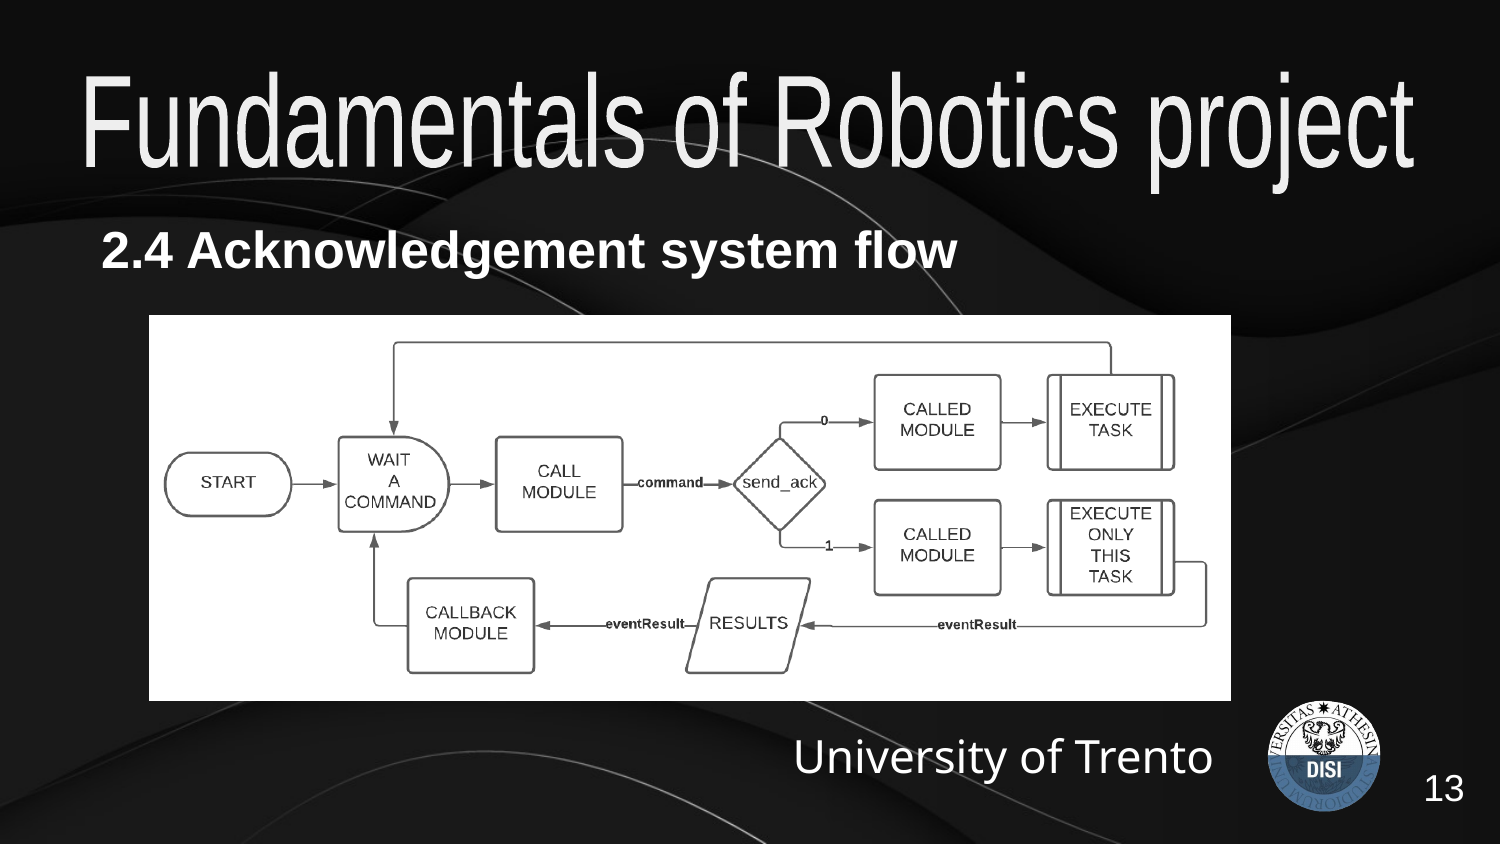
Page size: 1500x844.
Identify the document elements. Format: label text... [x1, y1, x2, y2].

slide_number ‹#› [1364, 743, 1480, 830]
text_box 2.4 Acknowledgement system flow [86, 201, 1205, 295]
picture [0, 0, 1500, 844]
text_box University of Trento [777, 713, 1261, 799]
